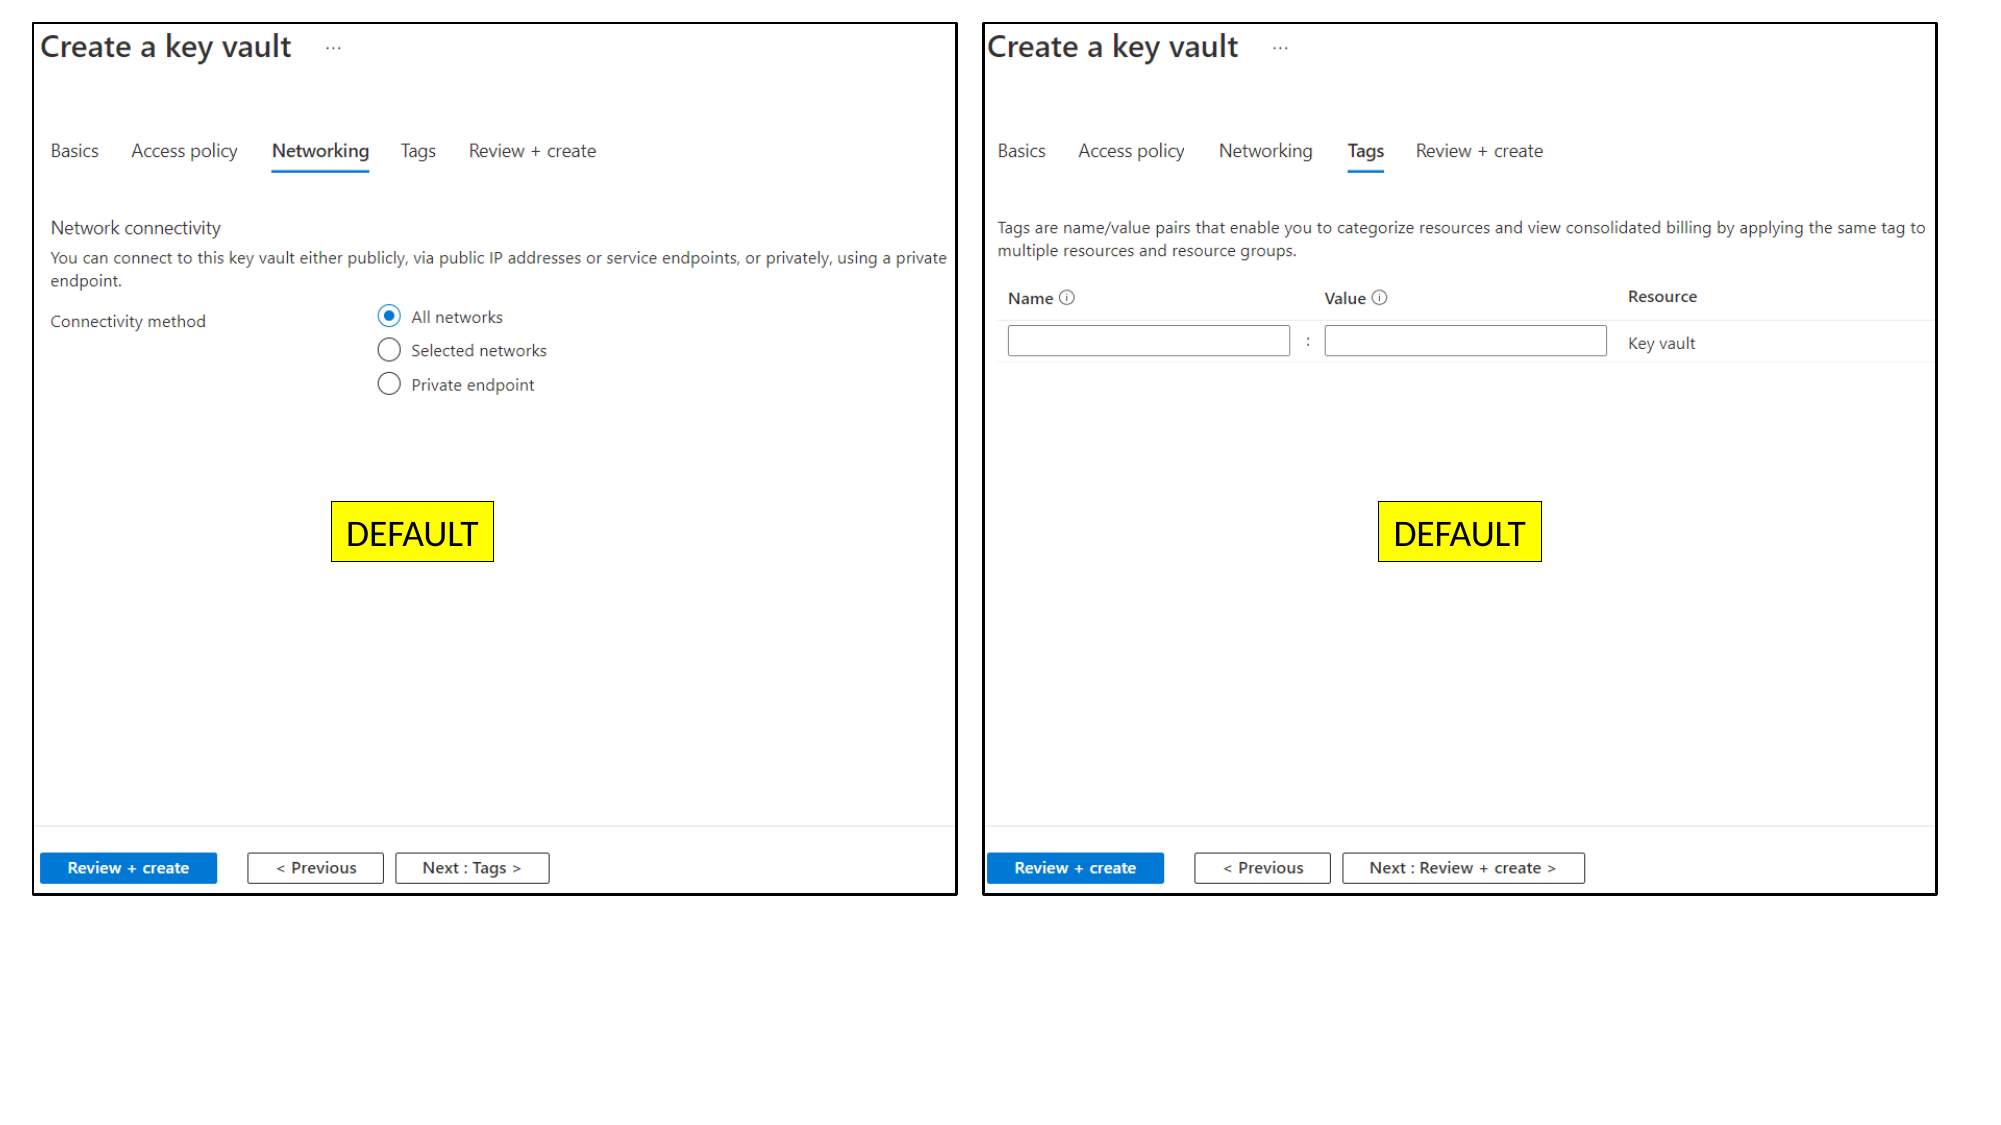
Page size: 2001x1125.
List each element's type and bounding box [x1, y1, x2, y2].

picture [984, 24, 1936, 894]
picture [34, 24, 956, 894]
